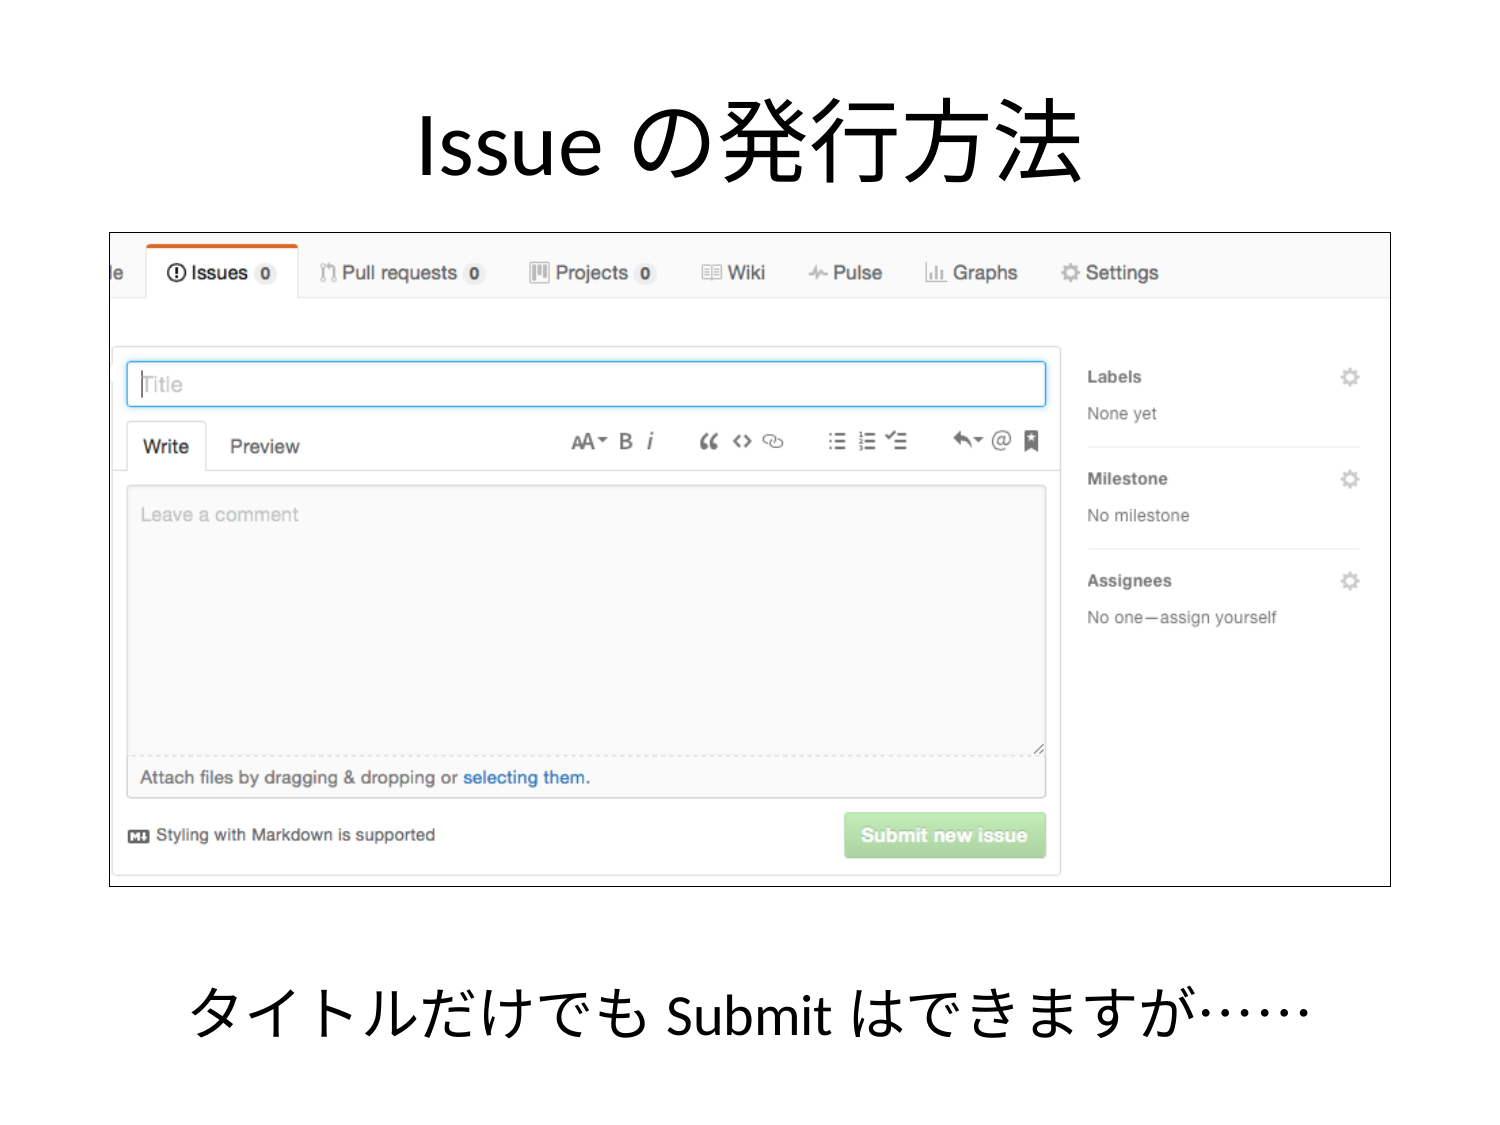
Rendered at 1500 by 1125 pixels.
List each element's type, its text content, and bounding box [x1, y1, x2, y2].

picture [108, 232, 1391, 887]
title Issueの発行方法 [75, 45, 1425, 233]
text_box タイトルだけでもSubmitはできますが…… [171, 969, 1329, 1055]
